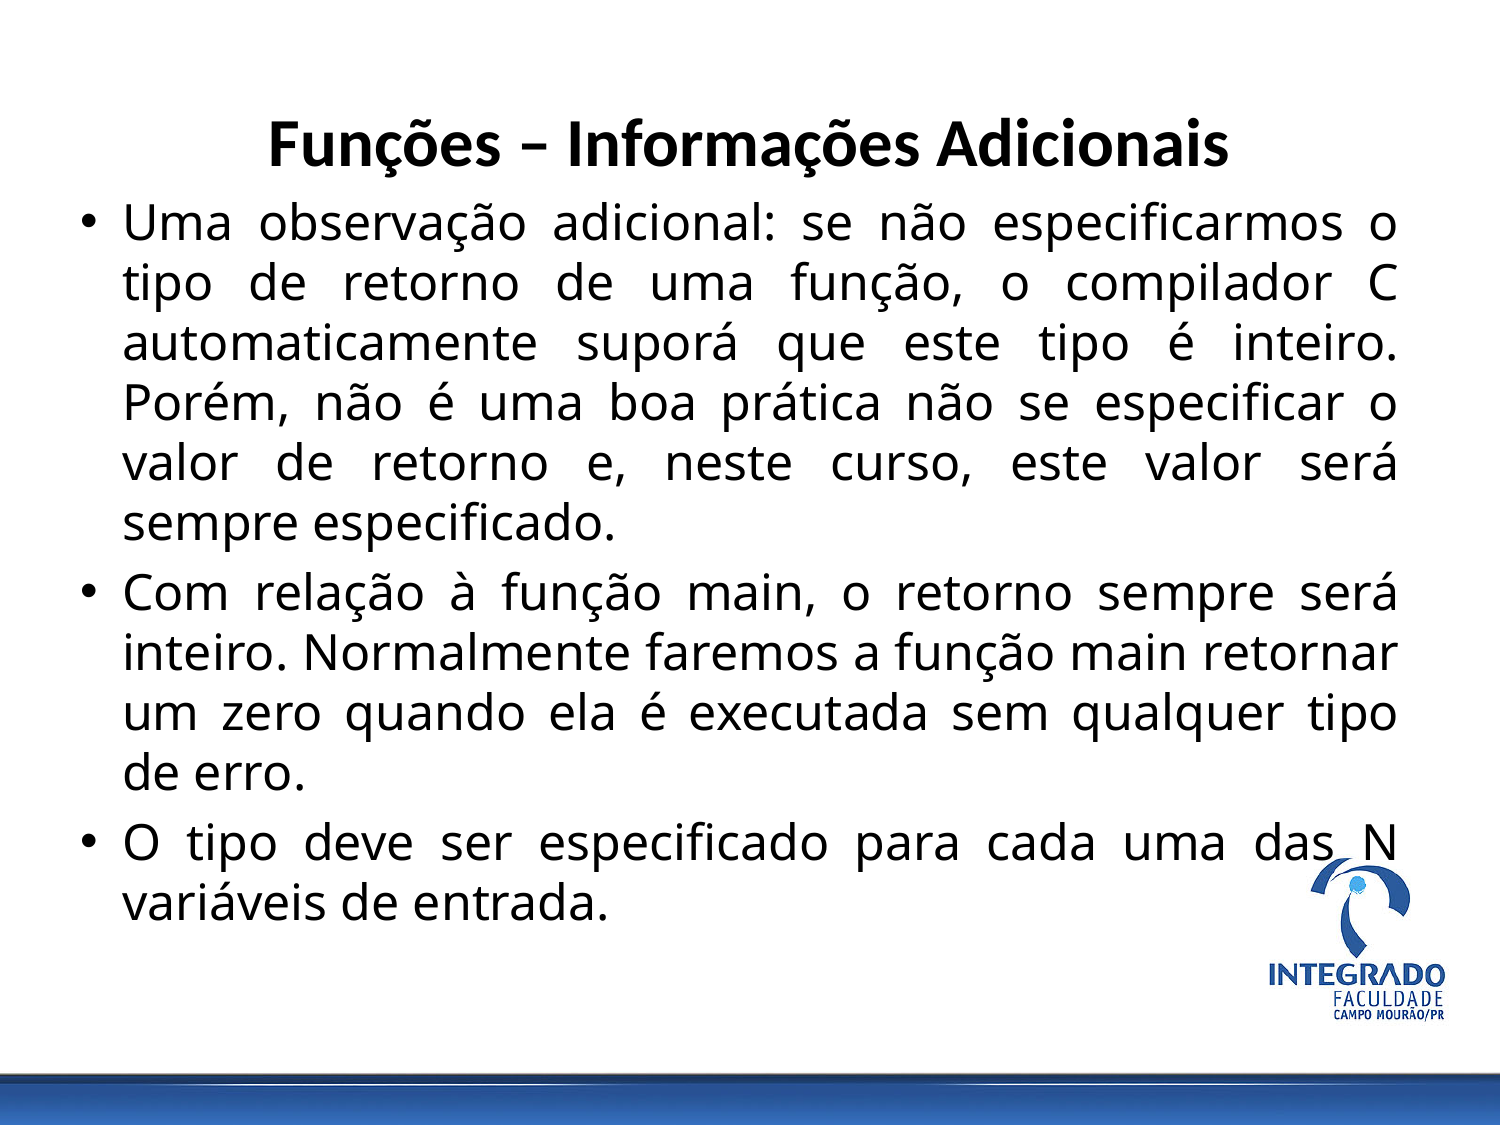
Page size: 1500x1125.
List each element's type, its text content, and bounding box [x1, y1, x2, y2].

picture [0, 0, 1500, 1125]
list Uma observação adicional: se não especificarmos o tipo de retorno de uma função, o compilador C automaticamente suporá que este tipo é inteiro. Porém, não é uma boa prática não se especificar o valor de retorno e, neste curso, este valor será sempre especificado. Com relação à função main, o retorno sempre será inteiro. Normalmente faremos a função main retornar um zero quando ela é executada sem qualquer tipo de erro. O tipo deve ser especificado para cada uma das N variáveis de entrada. [64, 183, 1415, 926]
title Funções – Informações Adicionais [75, 45, 1425, 233]
